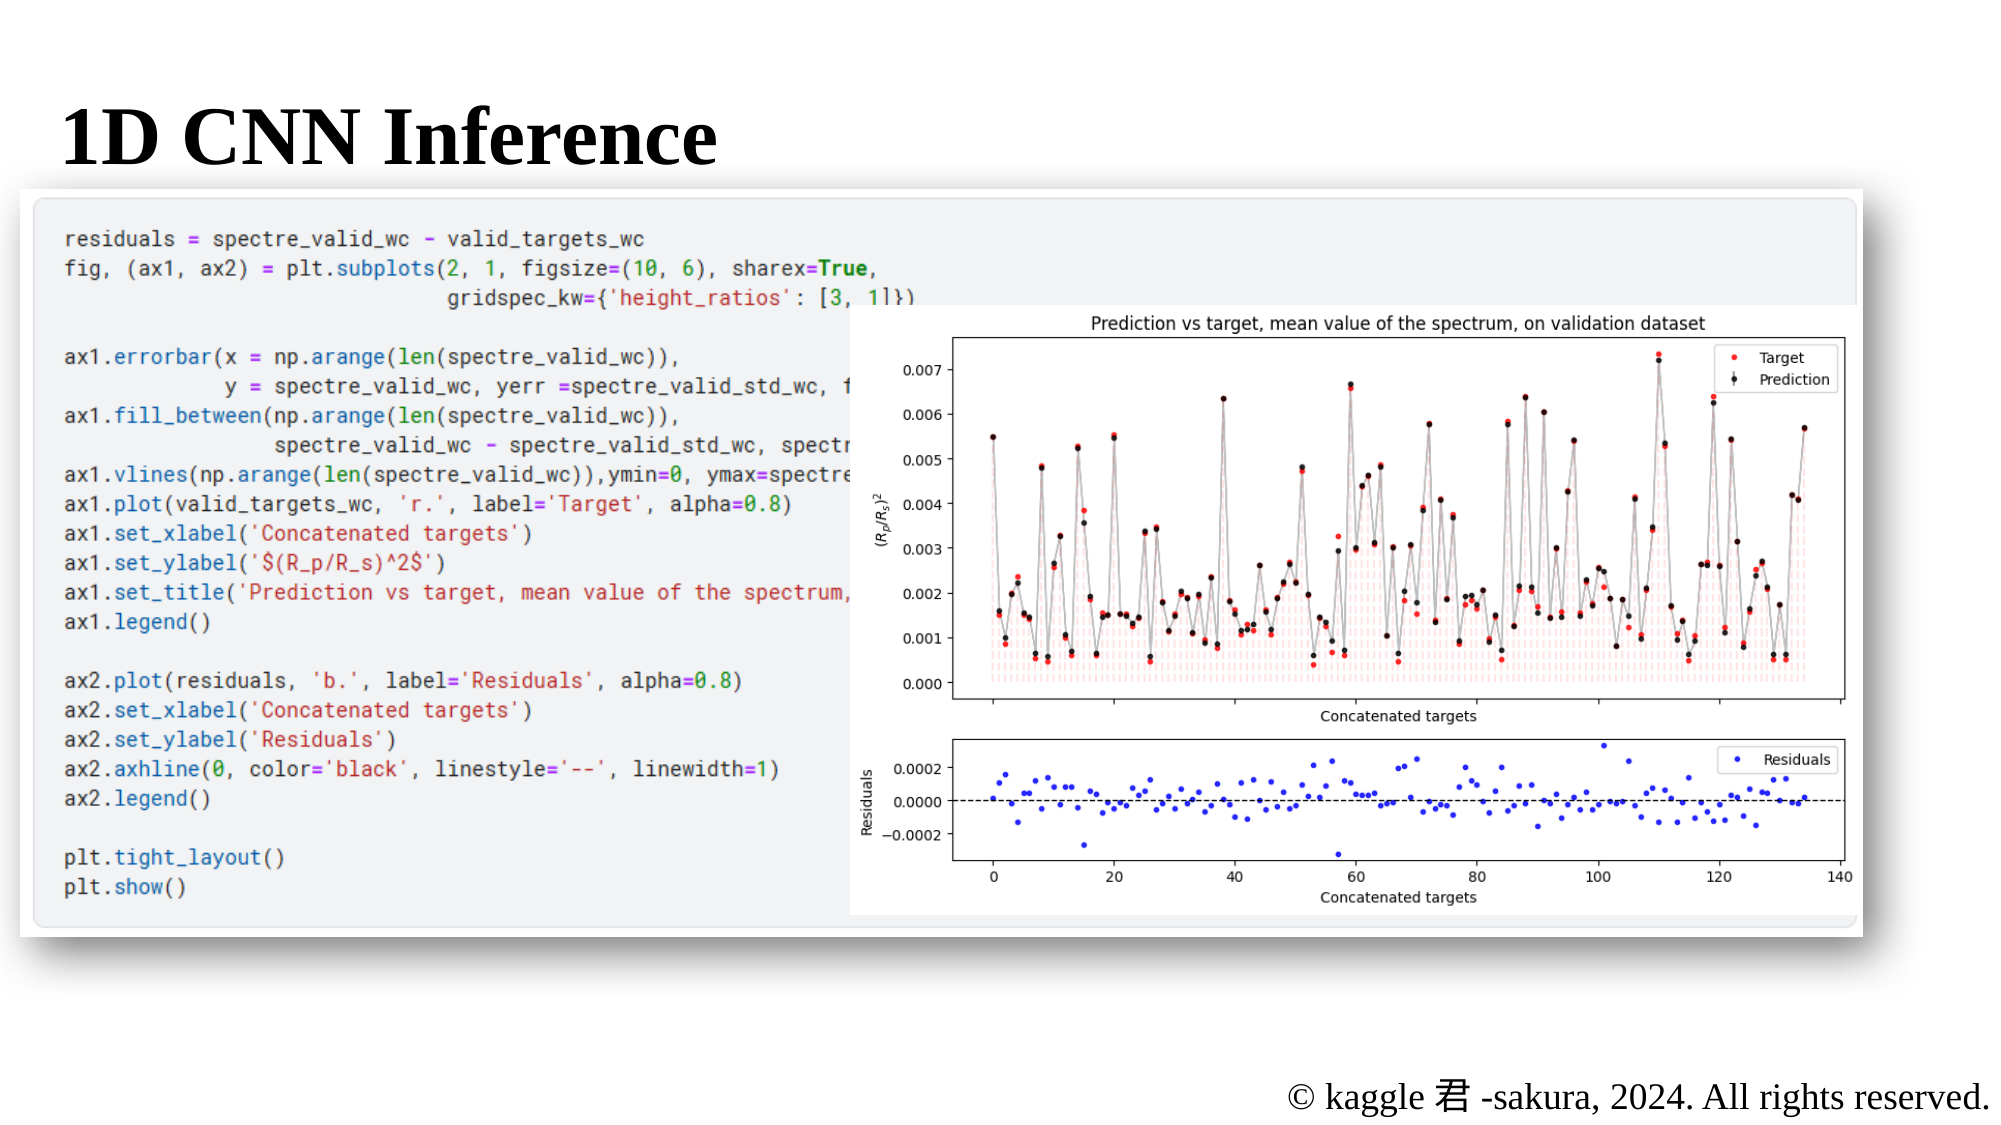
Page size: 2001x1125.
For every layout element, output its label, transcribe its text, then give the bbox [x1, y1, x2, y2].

picture [20, 189, 1863, 937]
text_box 1D CNN Inference [44, 73, 1564, 177]
text_box © kaggle君-sakura, 2024. All rights reserved. [1272, 1064, 2000, 1125]
